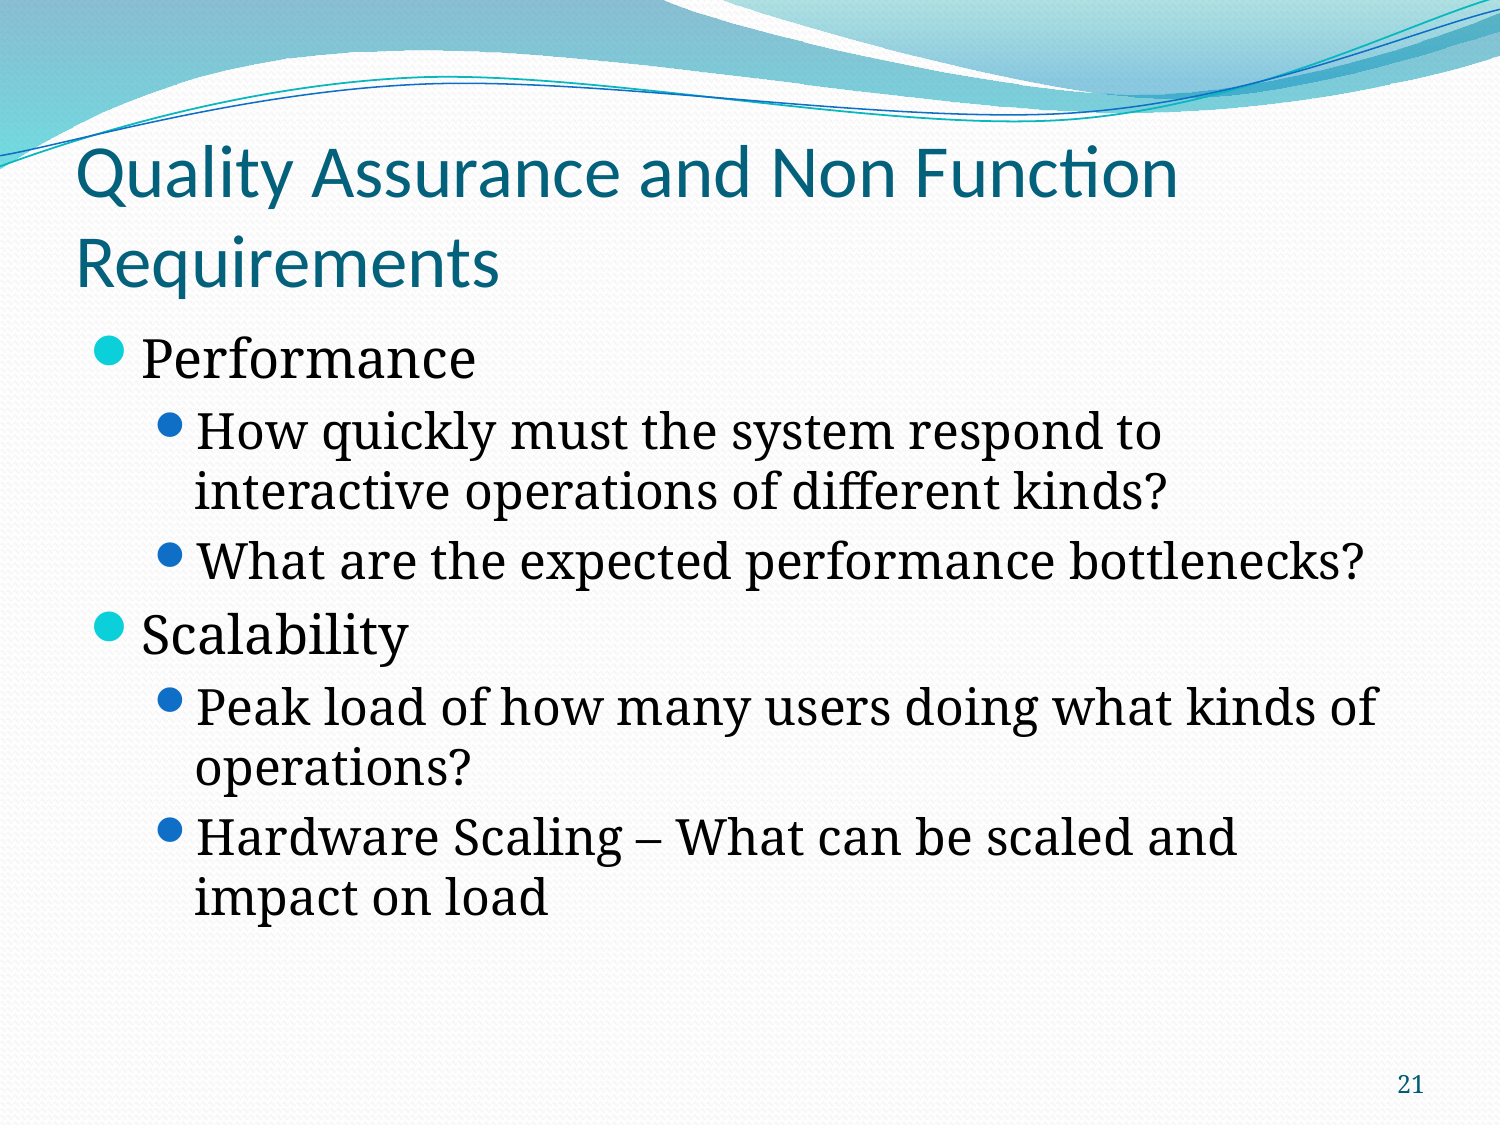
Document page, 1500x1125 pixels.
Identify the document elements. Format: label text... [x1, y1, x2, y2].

slide_number 21 [1299, 1042, 1425, 1103]
title Quality Assurance and Non Function Requirements [75, 115, 1425, 303]
list Performance How quickly must the system respond to interactive operations of different kinds? What are the expected performance bottlenecks? Scalability Peak load of how many users doing what kinds of operations? Hardware Scaling – What can be scaled and impact on load [75, 317, 1425, 1038]
